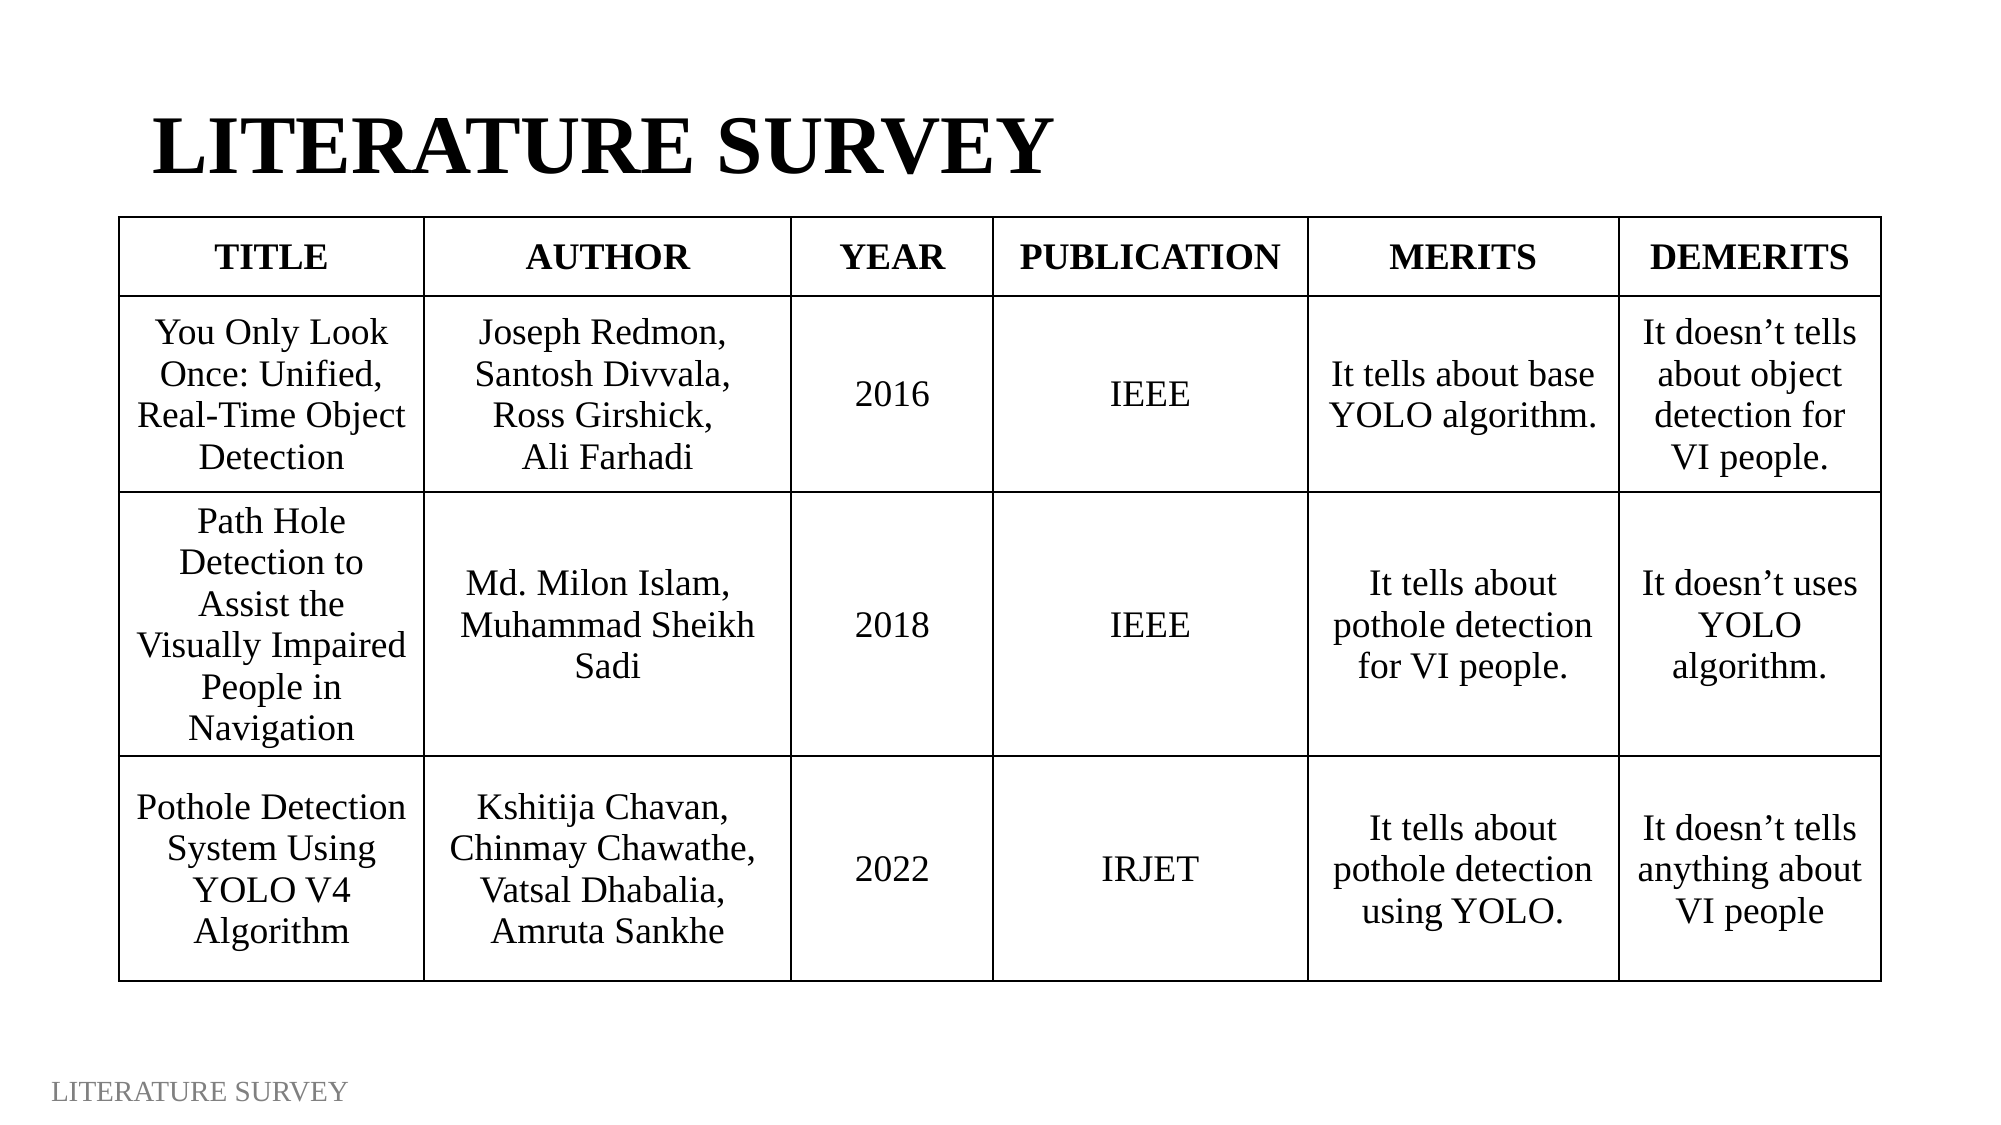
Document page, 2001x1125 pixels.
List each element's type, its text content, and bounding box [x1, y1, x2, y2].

table_cell Path Hole Detection to Assist the Visually Impaired People in Navigation [120, 493, 423, 755]
text_box LITERATURE SURVEY [36, 1065, 365, 1115]
table_header AUTHOR [425, 218, 790, 295]
table_cell 2022 [792, 757, 992, 980]
table_cell It doesn’t tells about object detection for VI people. [1620, 297, 1880, 491]
table_cell IEEE [994, 493, 1307, 755]
table_cell Joseph Redmon, Santosh Divvala, Ross Girshick, Ali Farhadi [425, 297, 790, 491]
table_cell IEEE [994, 297, 1307, 491]
table_cell 2016 [792, 297, 992, 491]
table_cell Kshitija Chavan, Chinmay Chawathe, Vatsal Dhabalia, Amruta Sankhe [425, 757, 790, 980]
table_header DEMERITS [1620, 218, 1880, 295]
table_header TITLE [120, 218, 423, 295]
title LITERATURE SURVEY [137, 38, 1863, 216]
table_cell It tells about pothole detection for VI people. [1309, 493, 1618, 755]
table_cell Md. Milon Islam, Muhammad Sheikh Sadi [425, 493, 790, 755]
table_cell You Only Look Once: Unified, Real-Time Object Detection [120, 297, 423, 491]
table_header YEAR [792, 218, 992, 295]
table_cell It doesn’t uses YOLO algorithm. [1620, 493, 1880, 755]
table_header MERITS [1309, 218, 1618, 295]
table_cell 2018 [792, 493, 992, 755]
table_cell It tells about base YOLO algorithm. [1309, 297, 1618, 491]
table_cell It doesn’t tells anything about VI people [1620, 757, 1880, 980]
table_cell It tells about pothole detection using YOLO. [1309, 757, 1618, 980]
table_header PUBLICATION [994, 218, 1307, 295]
table_cell IRJET [994, 757, 1307, 980]
table_cell Pothole Detection System Using YOLO V4 Algorithm [120, 757, 423, 980]
